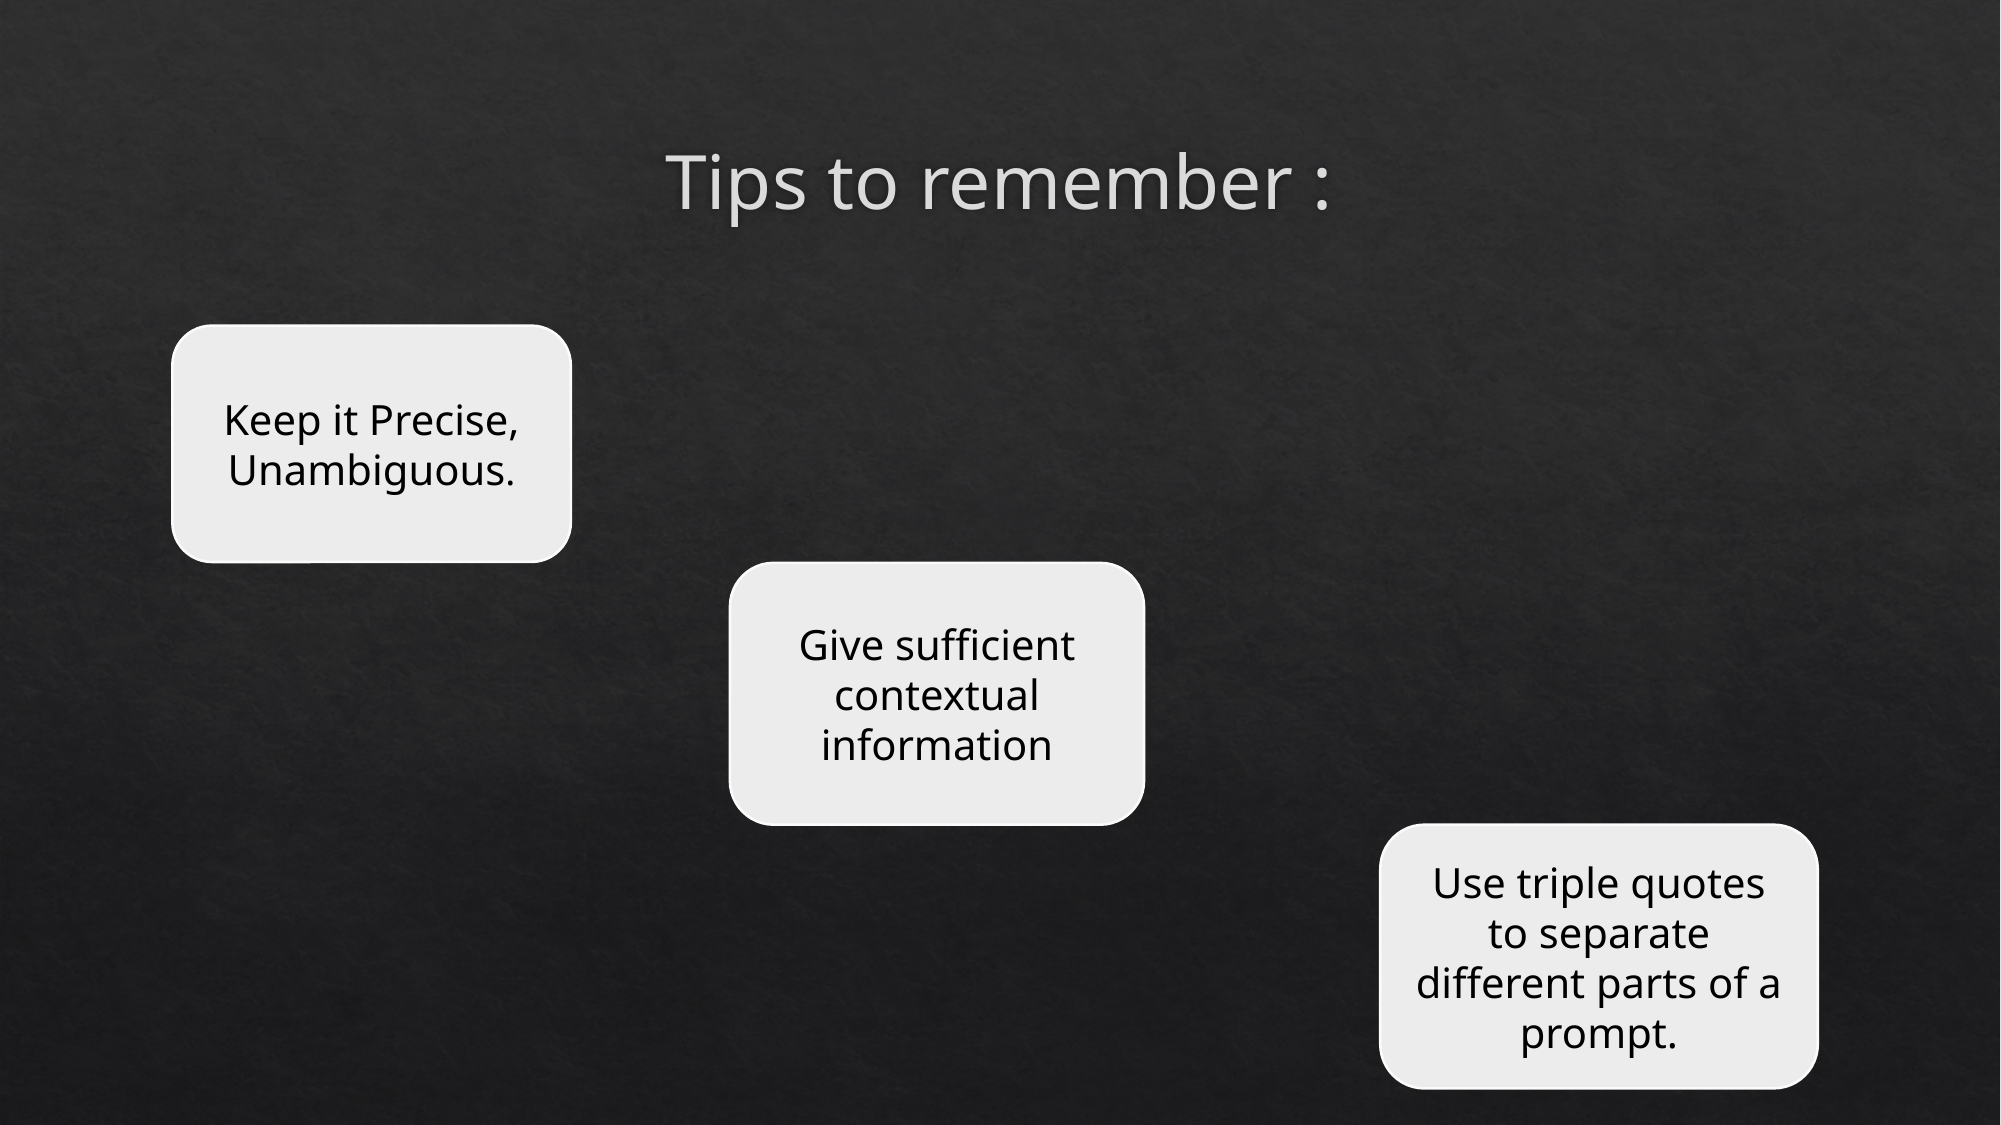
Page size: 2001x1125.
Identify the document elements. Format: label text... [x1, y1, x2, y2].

text_box Give sufficient contextual information [728, 561, 1146, 826]
text_box Keep it Precise, Unambiguous. [171, 324, 573, 564]
text_box Use triple quotes to separate different parts of a prompt. [1378, 823, 1820, 1090]
title Tips to remember : [149, 99, 1849, 260]
